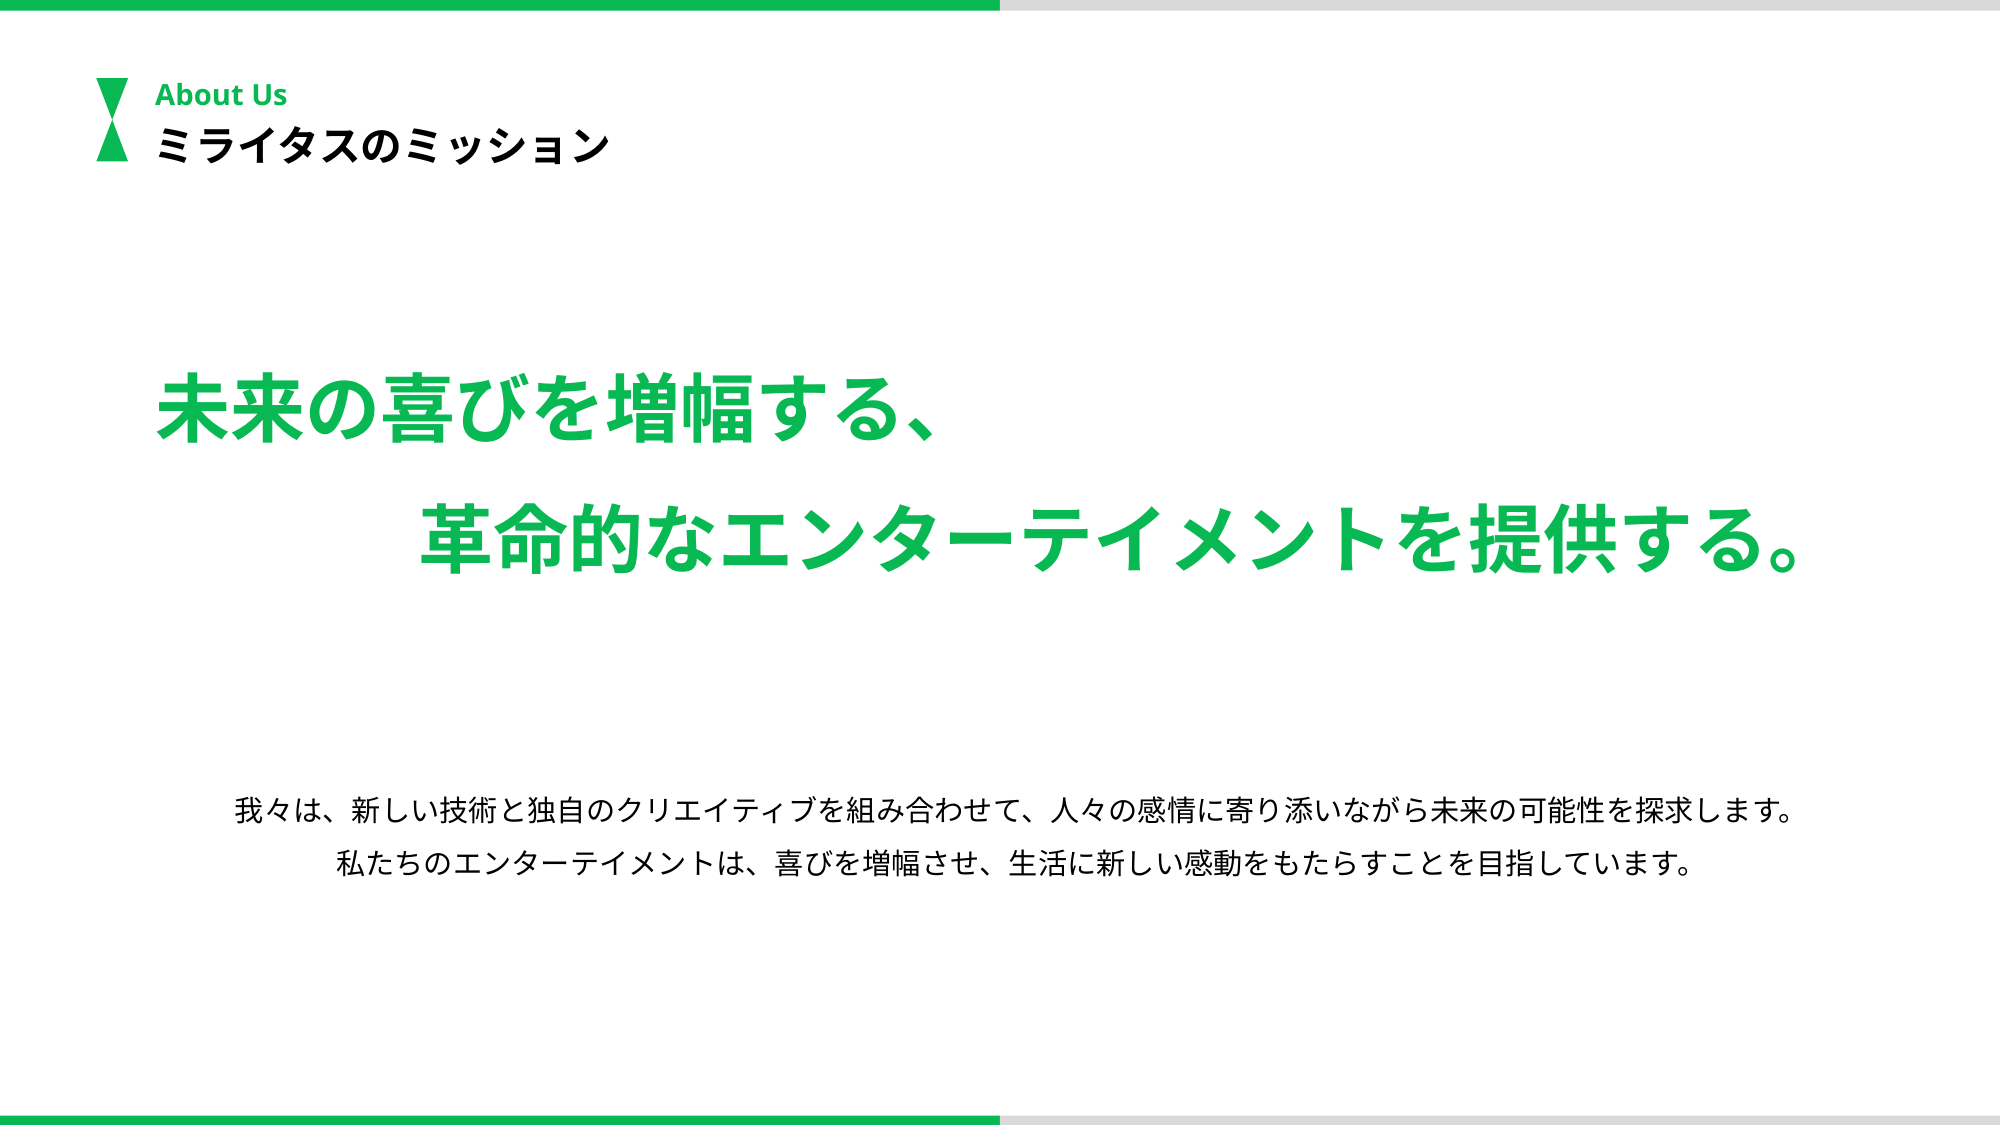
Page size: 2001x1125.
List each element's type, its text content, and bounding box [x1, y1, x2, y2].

text_box About Us [140, 69, 530, 112]
text_box 我々は、新しい技術と独自のクリエイティブを組み合わせて、人々の感情に寄り添いながら未来の可能性を探求します。 私たちのエンターテイメントは、喜びを増幅させ、生活に新しい感動をもたらすことを目指しています。 [139, 767, 1904, 940]
text_box [0, 0, 999, 12]
text_box 未来の喜びを増幅する、 [140, 354, 1013, 460]
text_box [999, 1115, 2000, 1125]
text_box [0, 1115, 999, 1125]
text_box ミライタスのミッション [139, 112, 854, 178]
text_box [999, 0, 2000, 12]
text_box 革命的なエンターテイメントを提供する。 [403, 485, 1904, 591]
text_box [94, 77, 130, 163]
